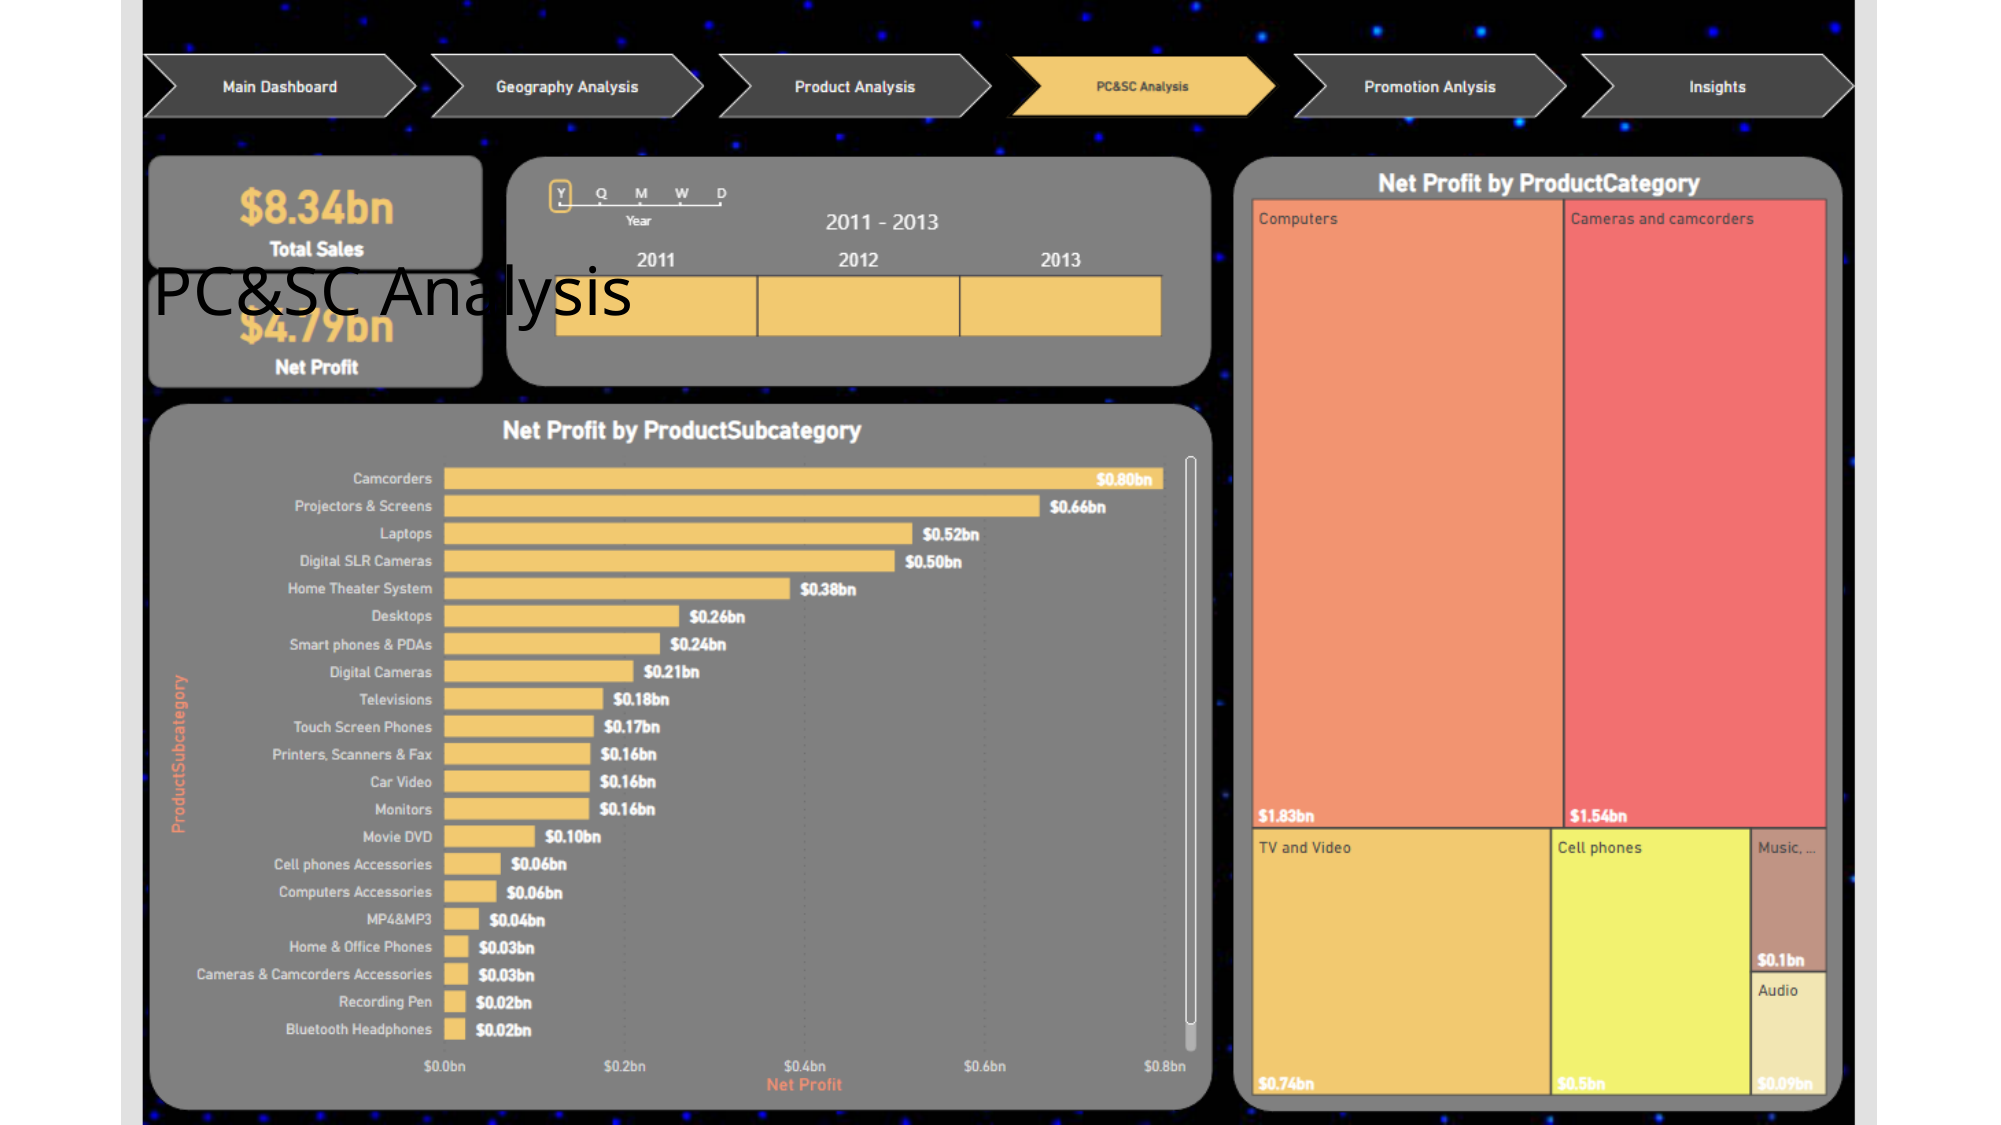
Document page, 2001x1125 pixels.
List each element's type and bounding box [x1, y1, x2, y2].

picture [121, 0, 1877, 1125]
